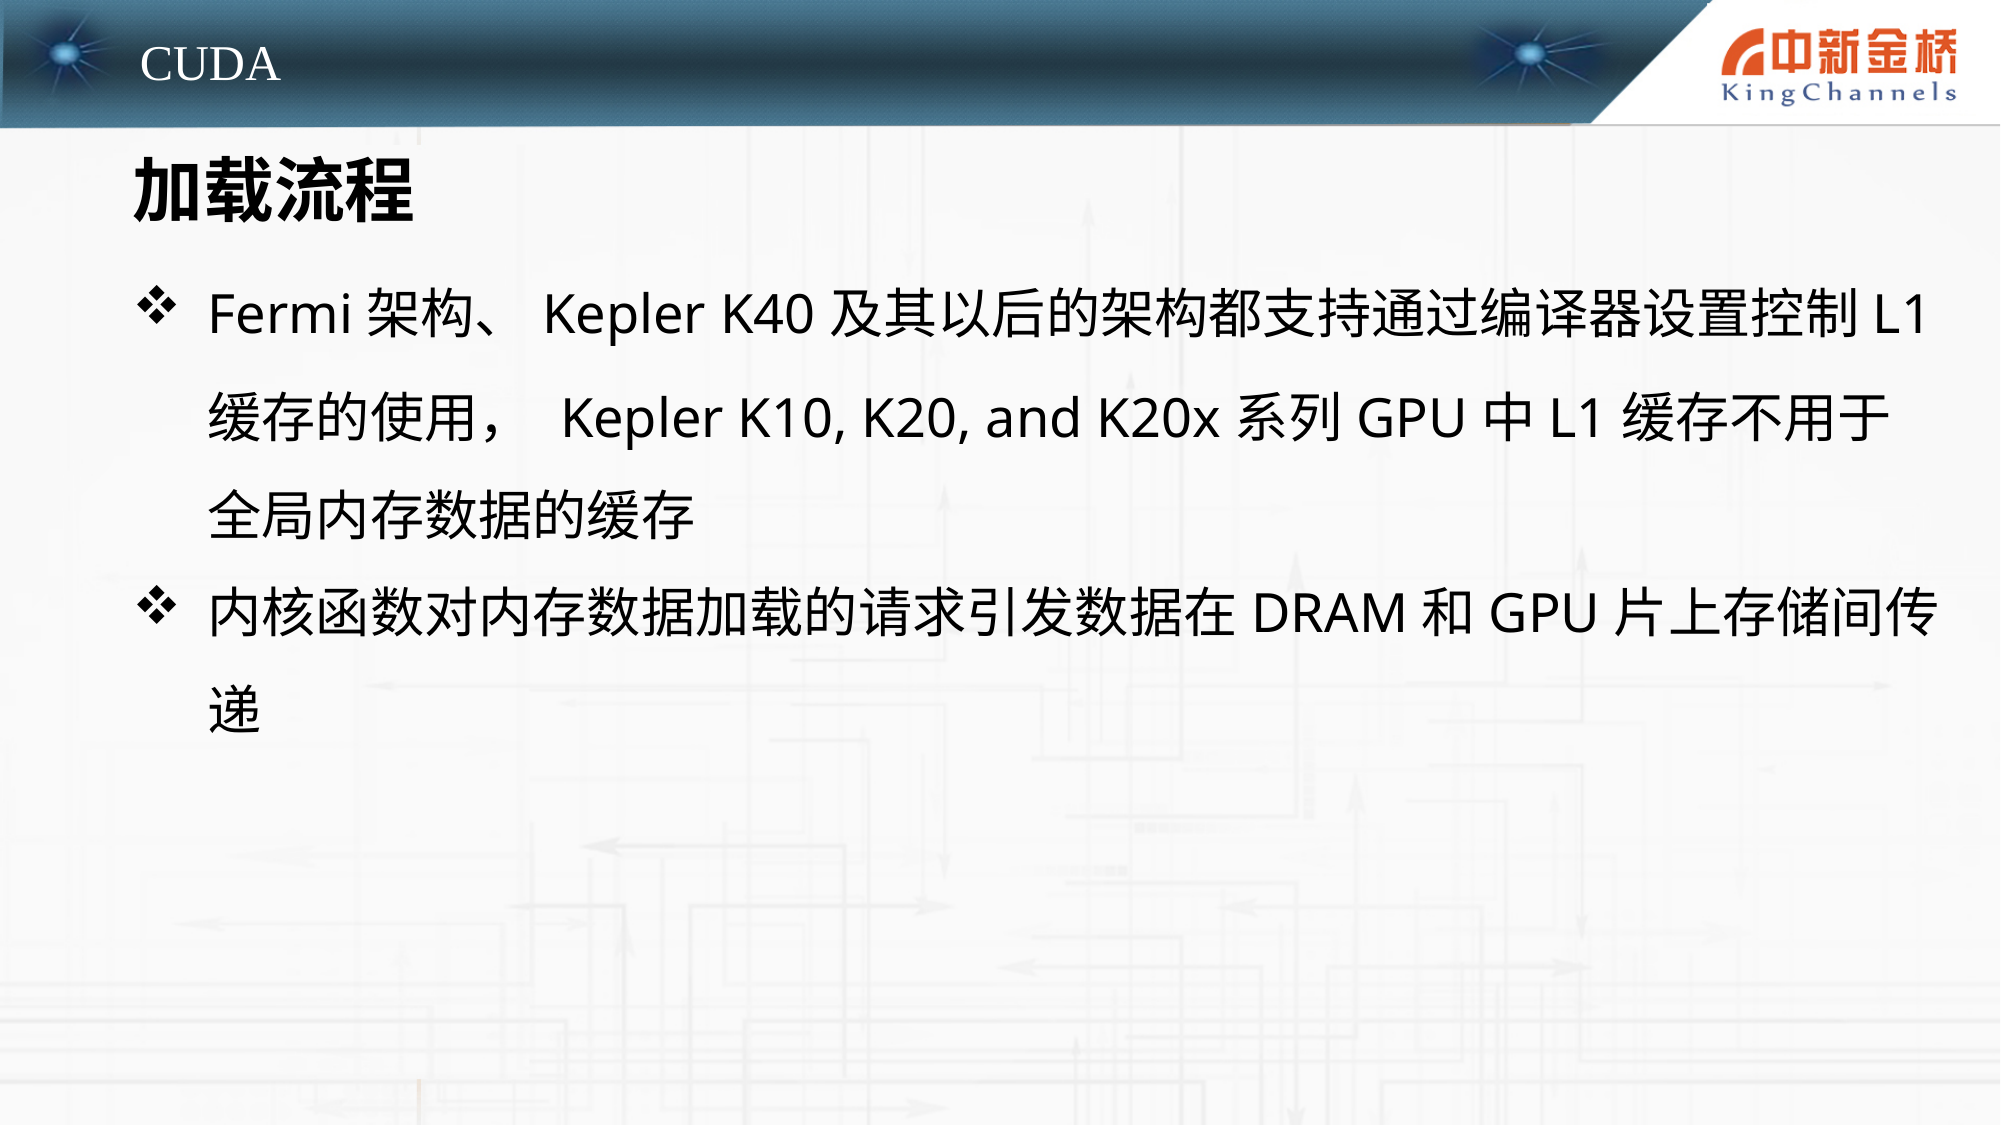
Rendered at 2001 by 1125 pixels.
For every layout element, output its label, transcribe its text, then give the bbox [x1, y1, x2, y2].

picture [0, 0, 2001, 1125]
text_box Fermi架构、Kepler K40及其以后的架构都支持通过编译器设置控制L1缓存的使用， Kepler K10, K20, and K20x系列GPU中L1缓存不用于全局内存数据的缓存 内核函数对内存数据加载的请求引发数据在DRAM和GPU片上存储间传递 [117, 239, 1959, 749]
text_box 加载流程 [117, 138, 1898, 238]
